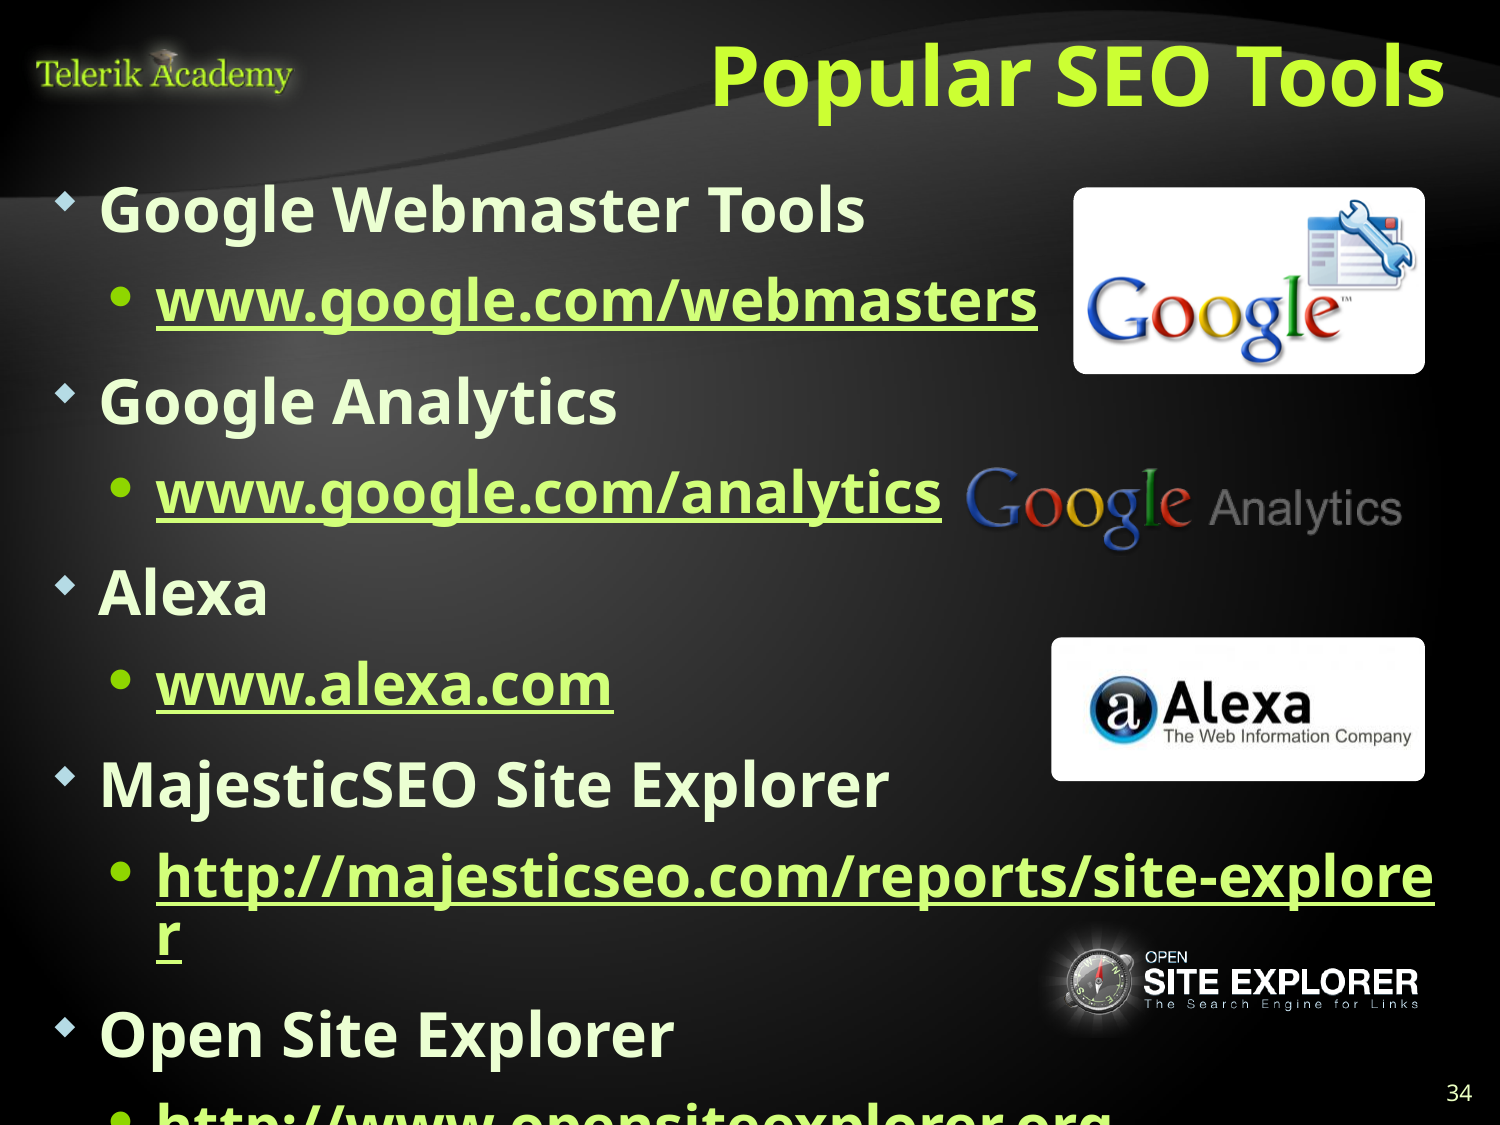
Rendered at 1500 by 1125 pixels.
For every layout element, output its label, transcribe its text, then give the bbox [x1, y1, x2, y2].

slide_number 34 [1412, 1074, 1488, 1113]
picture [0, 0, 1500, 1125]
list Google Webmaster Tools www.google.com/webmasters Google Analytics www.google.com/analytics Alexa www.alexa.com MajesticSEO Site Explorer http://majesticseo.com/reports/site-explorer Open Site Explorer http://www.opensiteexplorer.org [37, 162, 1463, 1088]
title Popular SEO Tools [300, 12, 1463, 150]
